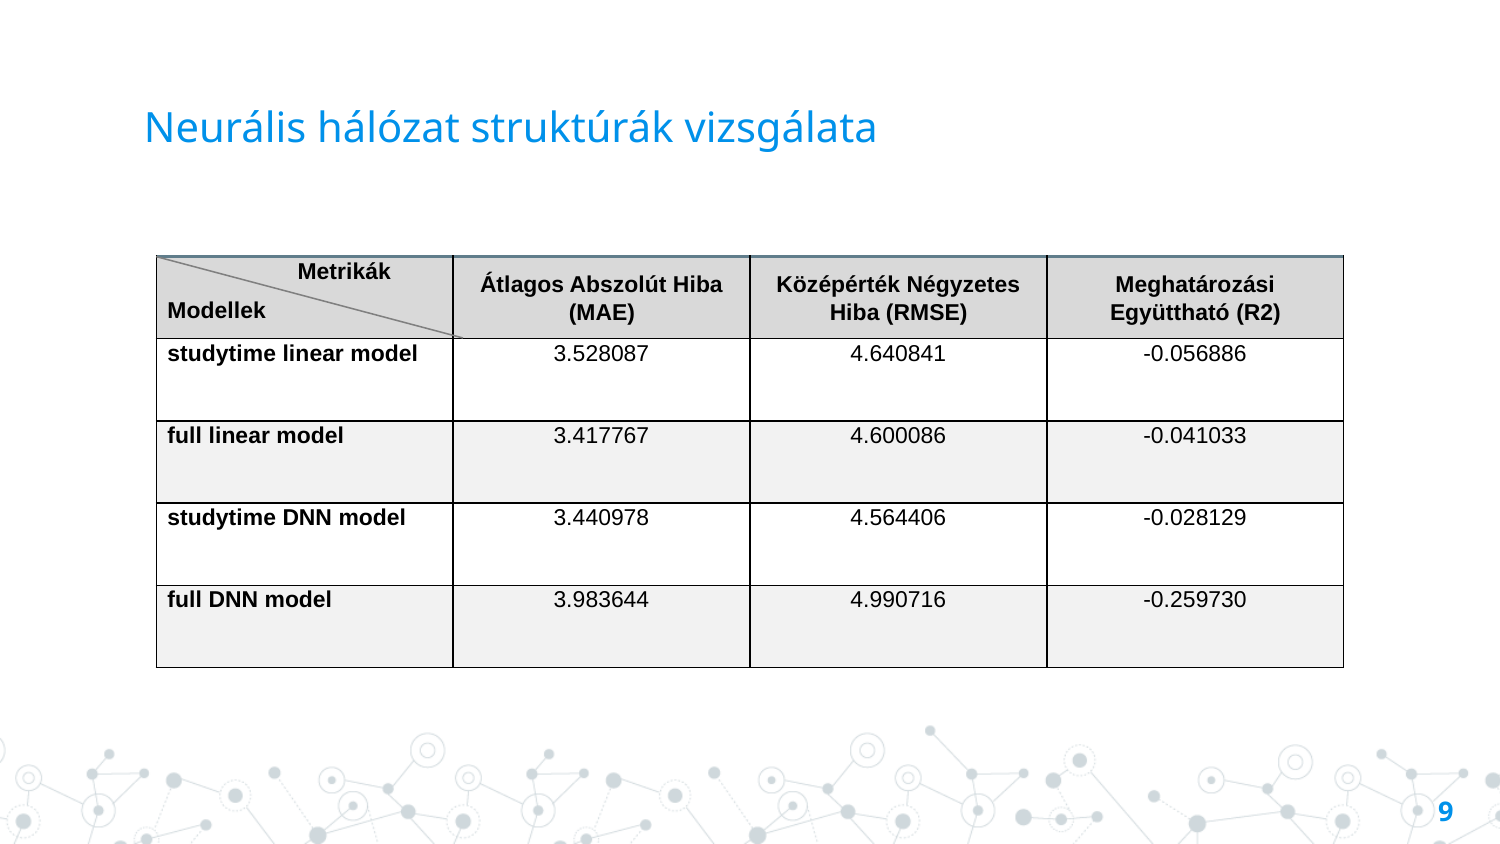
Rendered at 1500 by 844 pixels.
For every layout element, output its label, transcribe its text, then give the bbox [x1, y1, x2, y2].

table_cell -0.259730 [1048, 586, 1343, 667]
table_cell 4.990716 [751, 586, 1046, 667]
table_cell -0.028129 [1048, 504, 1343, 585]
table_cell full DNN model [157, 586, 452, 667]
table_header Meghatározási Együttható (R2) [1048, 258, 1343, 338]
table_cell 3.417767 [454, 422, 749, 502]
table_cell 4.564406 [751, 504, 1046, 585]
table_cell -0.056886 [1048, 339, 1343, 420]
title Neurális hálózat struktúrák vizsgálata [128, 50, 1372, 166]
table_cell 4.640841 [751, 339, 1046, 420]
slide_number 9 [1378, 779, 1469, 844]
picture [0, 0, 1500, 844]
table_cell -0.041033 [1048, 422, 1343, 502]
table_cell studytime linear model [157, 347, 452, 420]
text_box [155, 256, 464, 339]
table_header Átlagos Abszolút Hiba (MAE) [466, 258, 749, 338]
table_header Középérték Négyzetes Hiba (RMSE) [751, 258, 1046, 338]
table_cell full linear model [157, 422, 452, 502]
table_cell 3.528087 [454, 339, 749, 420]
table_cell 3.983644 [454, 586, 749, 667]
table_cell 3.440978 [454, 504, 749, 585]
table_cell 4.600086 [751, 422, 1046, 502]
table_cell studytime DNN model [157, 504, 452, 585]
